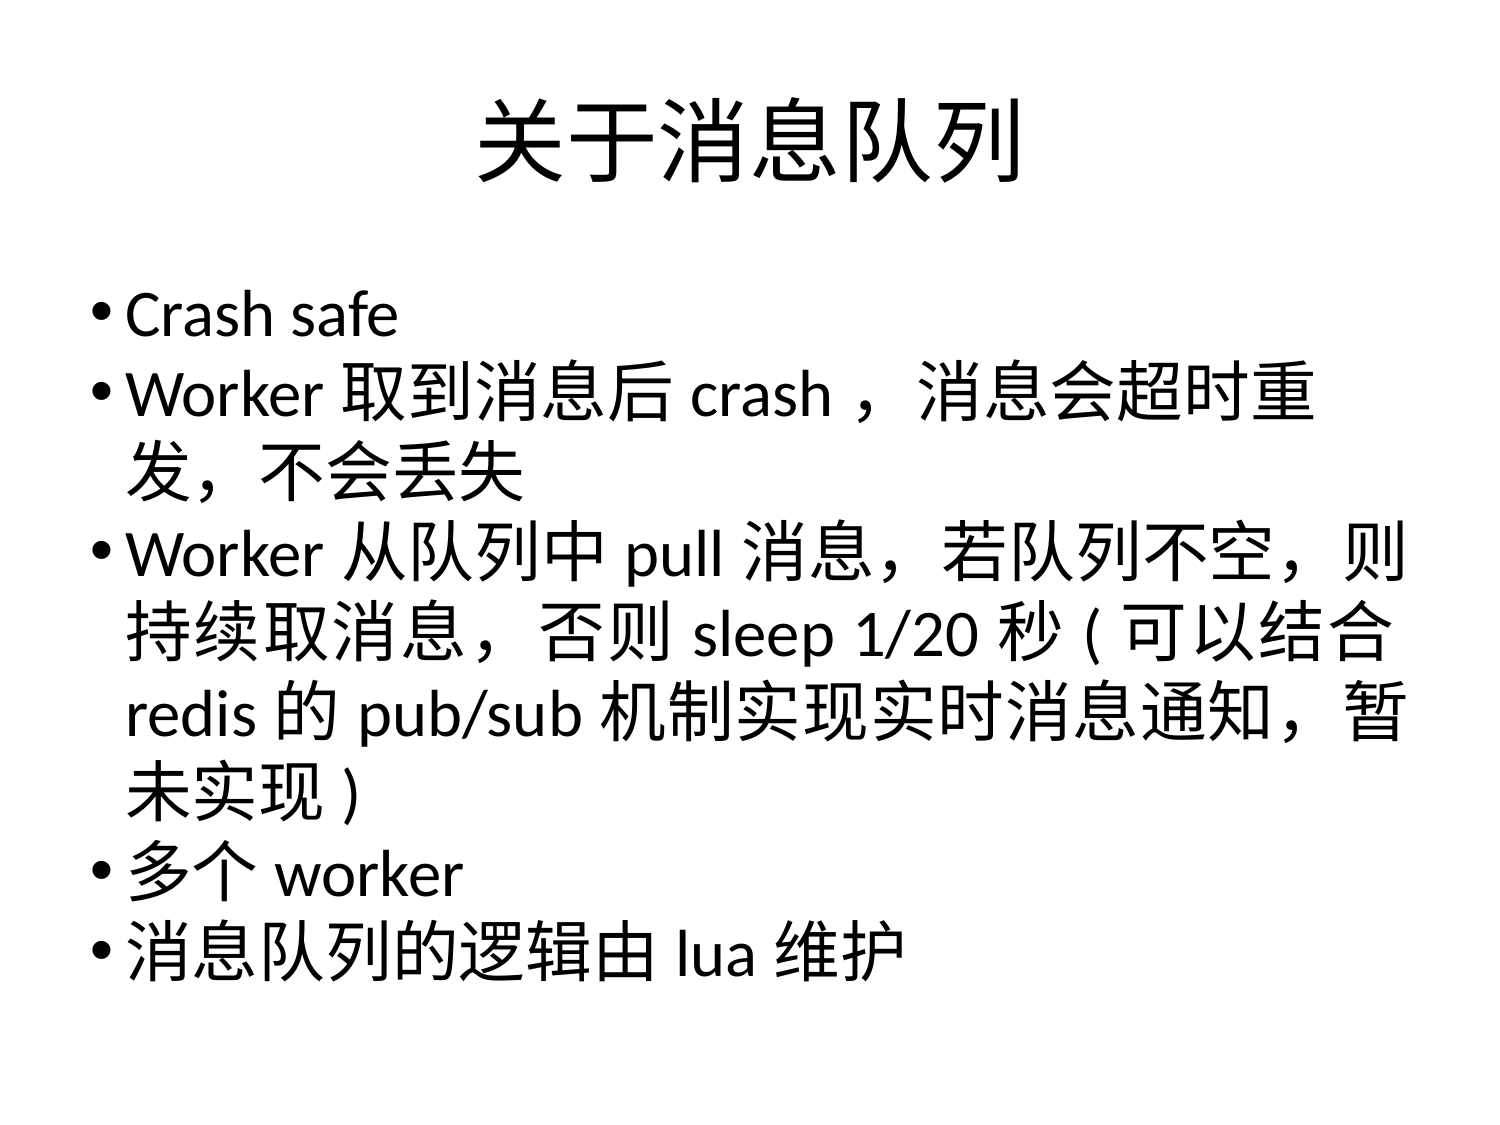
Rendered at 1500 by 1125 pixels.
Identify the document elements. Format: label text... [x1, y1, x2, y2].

text_box 关于消息队列 [75, 45, 1425, 233]
text_box Crash safe Worker取到消息后crash，消息会超时重发，不会丢失 Worker从队列中pull消息，若队列不空，则持续取消息，否则sleep 1/20秒(可以结合redis的pub/sub机制实现实时消息通知，暂未实现) 多个worker 消息队列的逻辑由lua维护 [75, 262, 1425, 1005]
